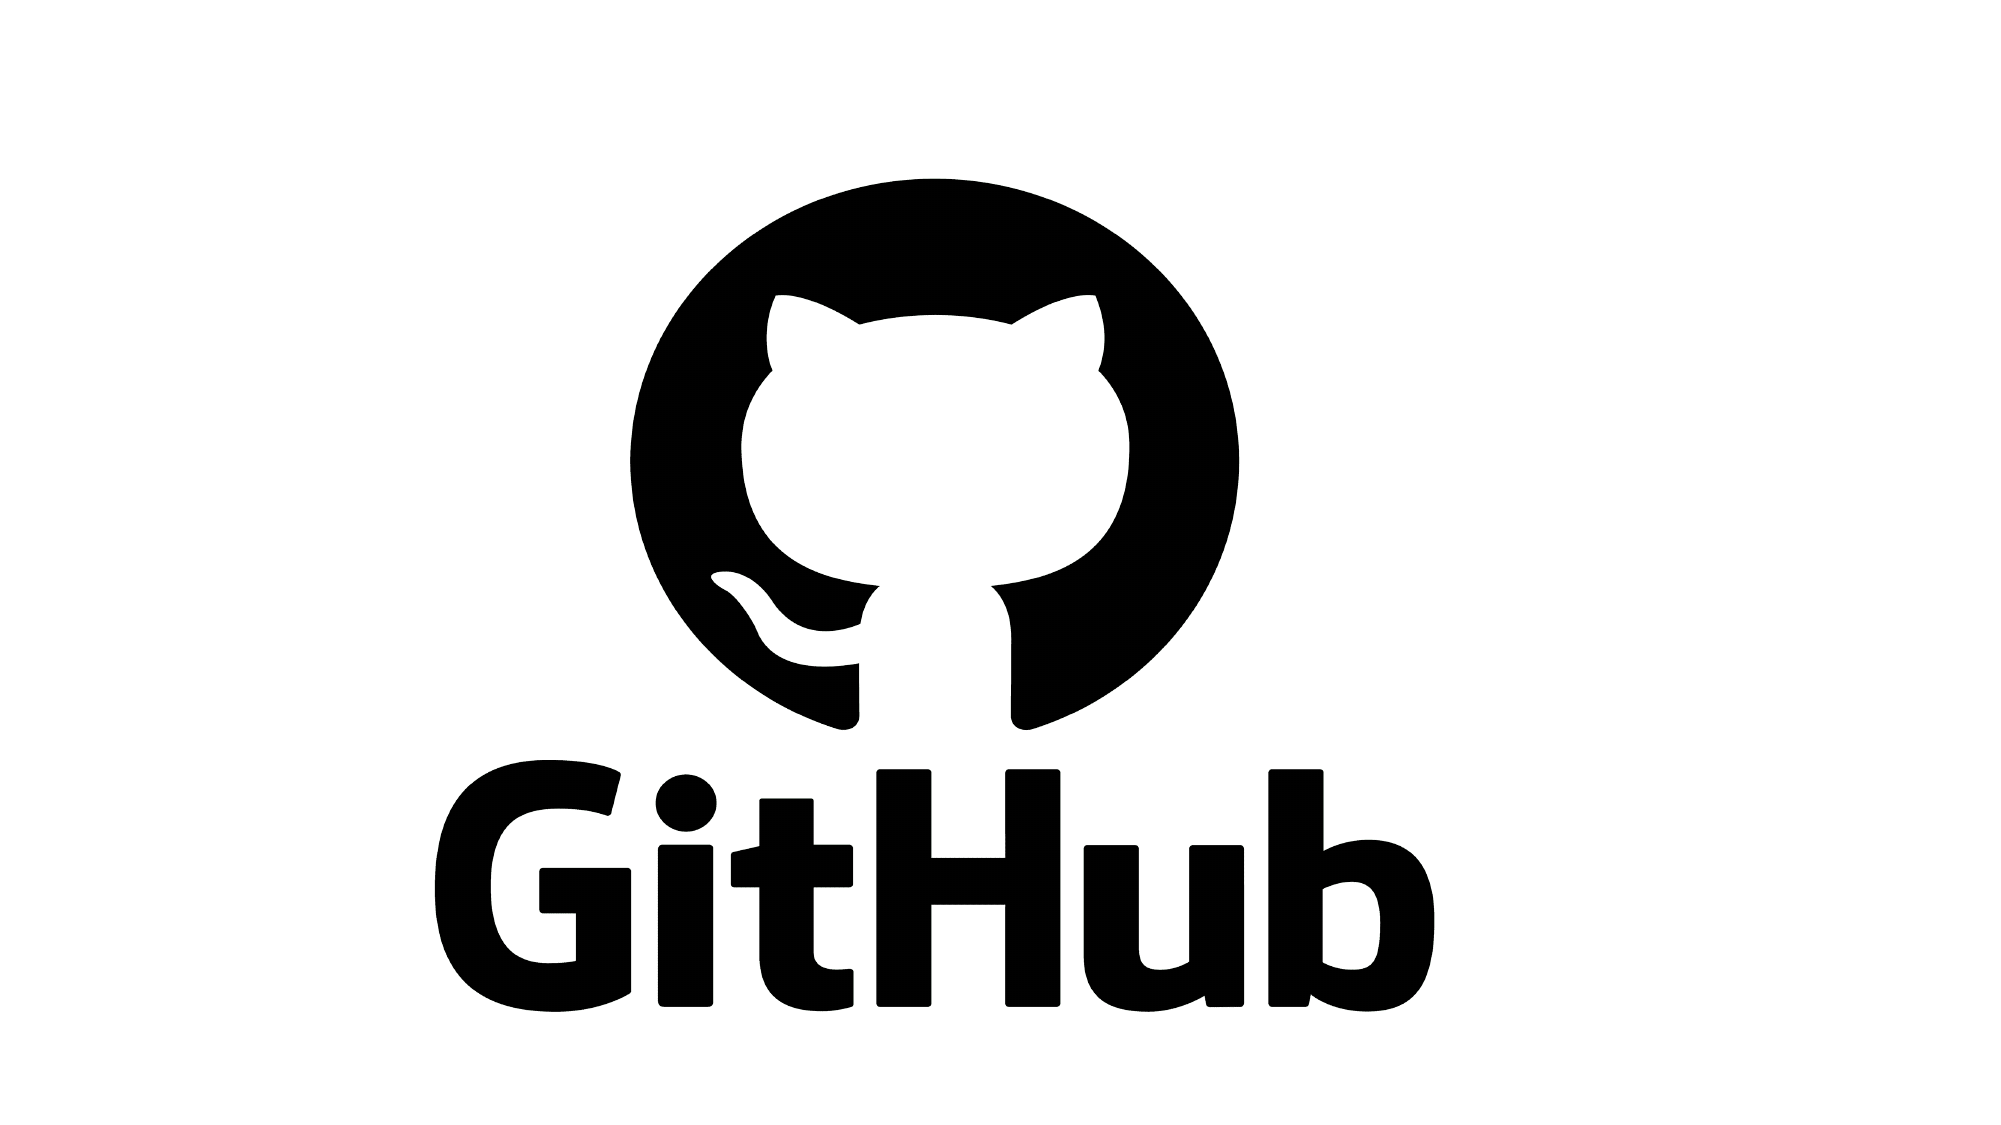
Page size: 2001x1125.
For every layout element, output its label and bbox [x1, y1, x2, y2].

list [112, 165, 1757, 1024]
